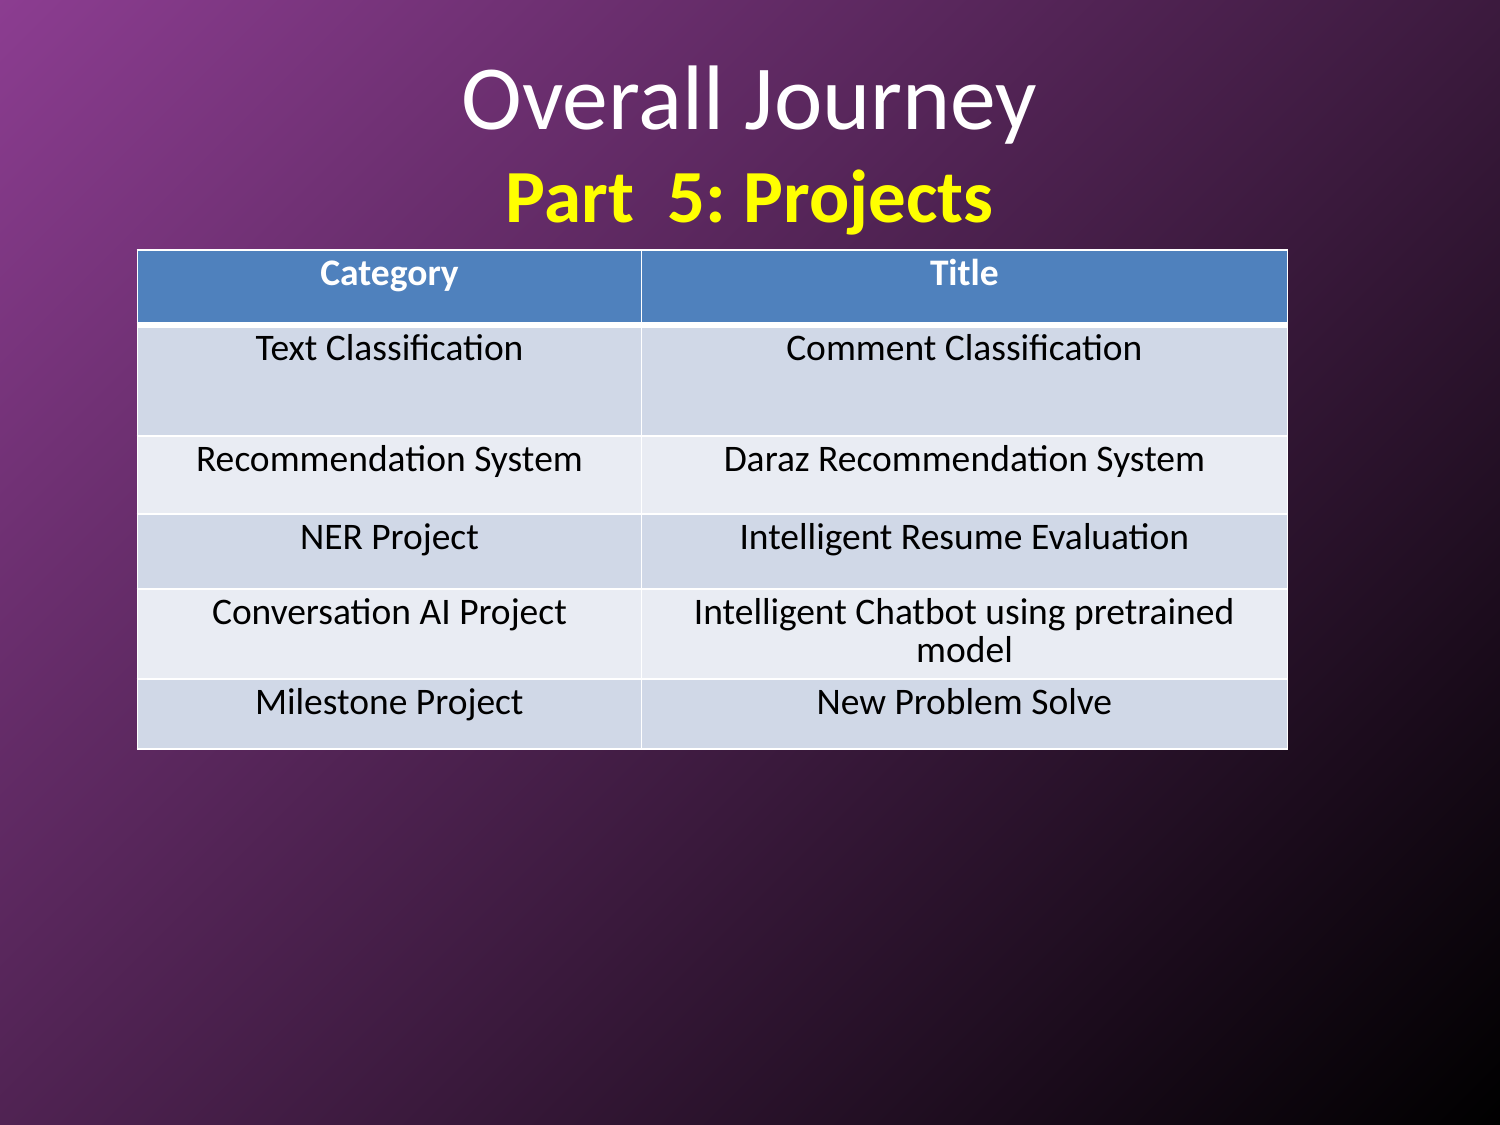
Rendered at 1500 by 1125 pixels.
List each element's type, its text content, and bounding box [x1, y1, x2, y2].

table_cell Intelligent Resume Evaluation [642, 515, 1287, 588]
table_cell NER Project [138, 515, 641, 588]
table_cell Conversation AI Project [138, 590, 641, 678]
table_cell Milestone Project [138, 680, 641, 748]
table_cell Intelligent Chatbot using pretrained model [642, 590, 1287, 678]
table_cell Comment Classification [642, 328, 1287, 435]
table_header Category [138, 251, 641, 322]
table_cell New Problem Solve [642, 680, 1287, 748]
table_cell Daraz Recommendation System [642, 437, 1287, 513]
table_cell Text Classification [138, 328, 641, 435]
title Overall Journey Part 5: Projects [0, 12, 1500, 263]
table_header Title [642, 251, 1287, 322]
table_cell Recommendation System [138, 437, 641, 513]
